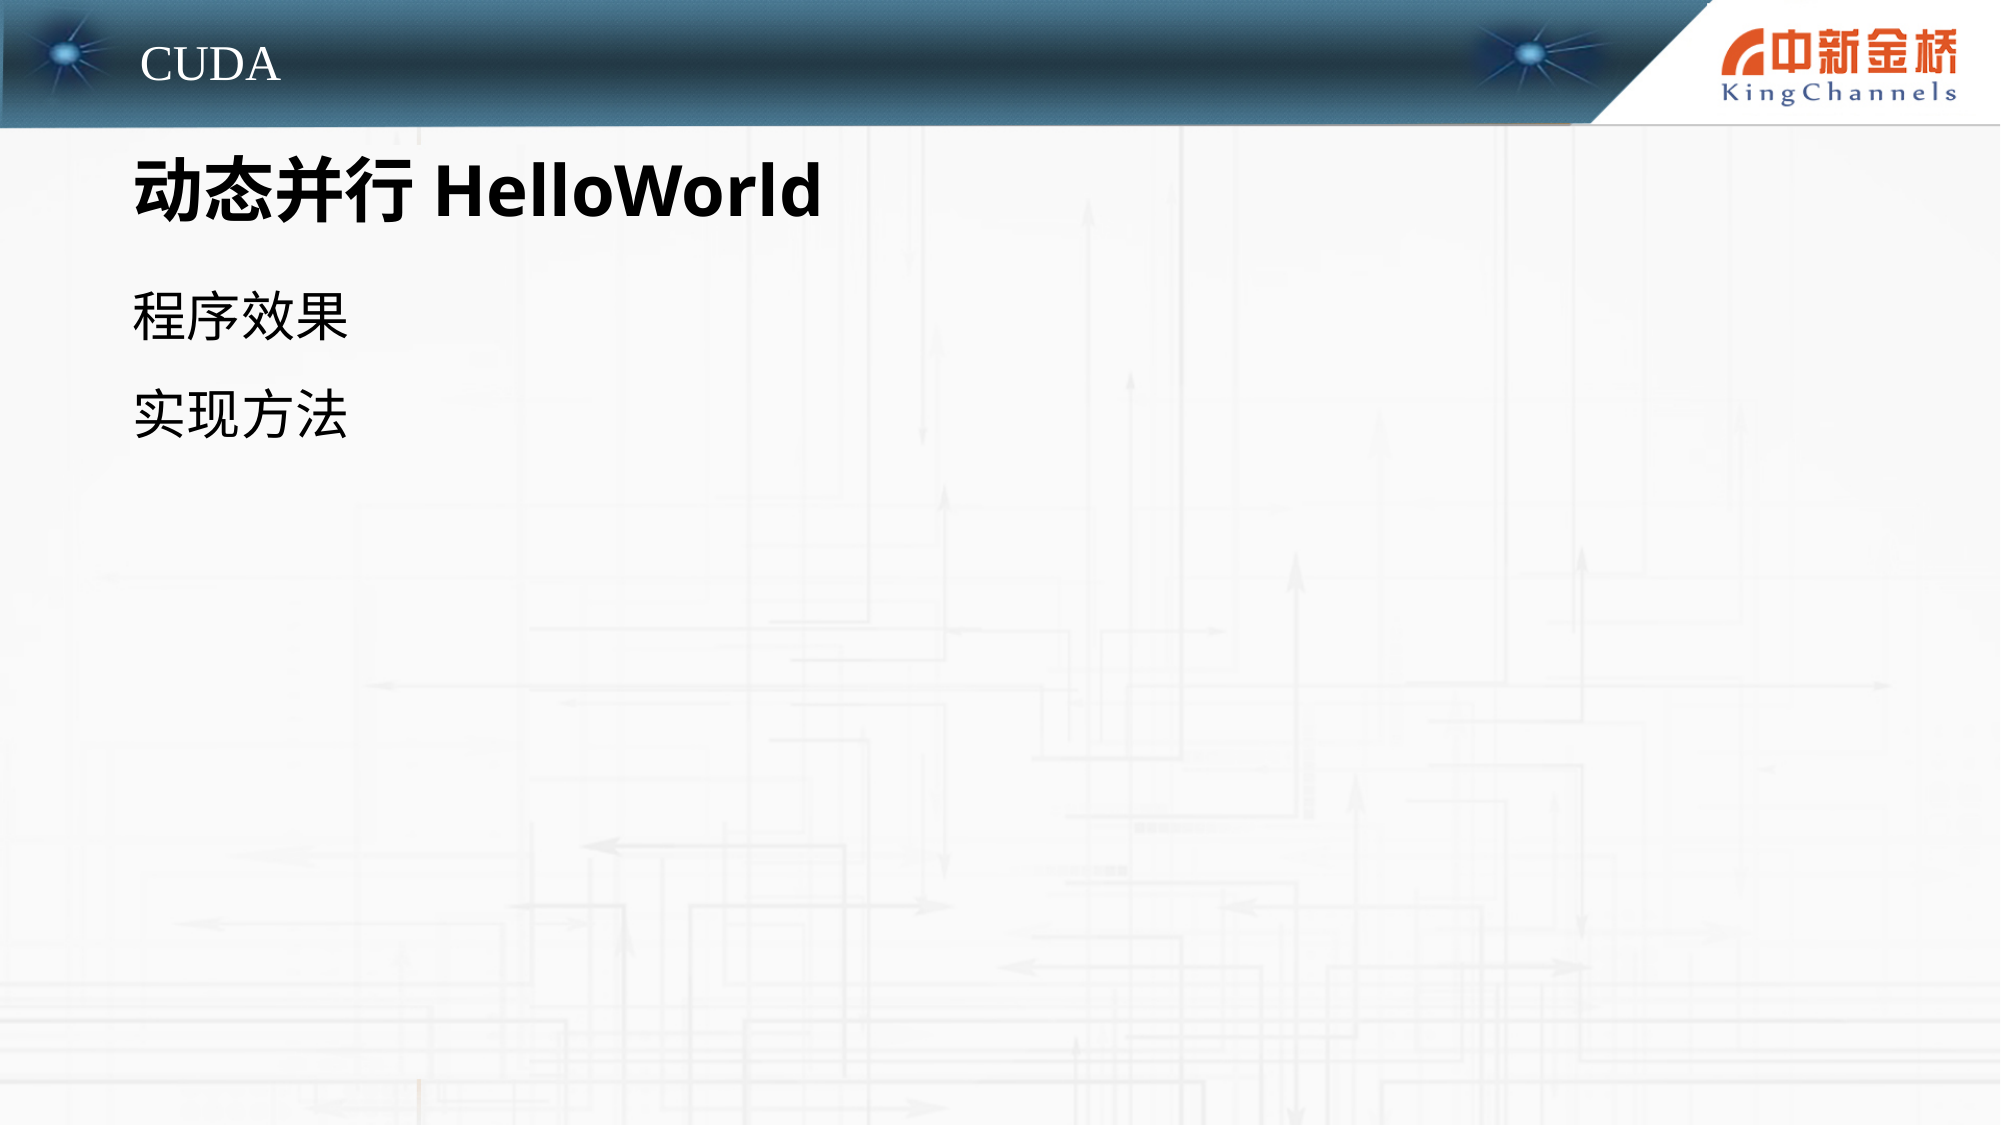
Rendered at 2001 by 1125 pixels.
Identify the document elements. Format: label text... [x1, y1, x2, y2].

text_box 动态并行HelloWorld [117, 138, 1898, 238]
picture [0, 0, 2001, 1125]
text_box 程序效果 实现方法 [117, 242, 1898, 453]
